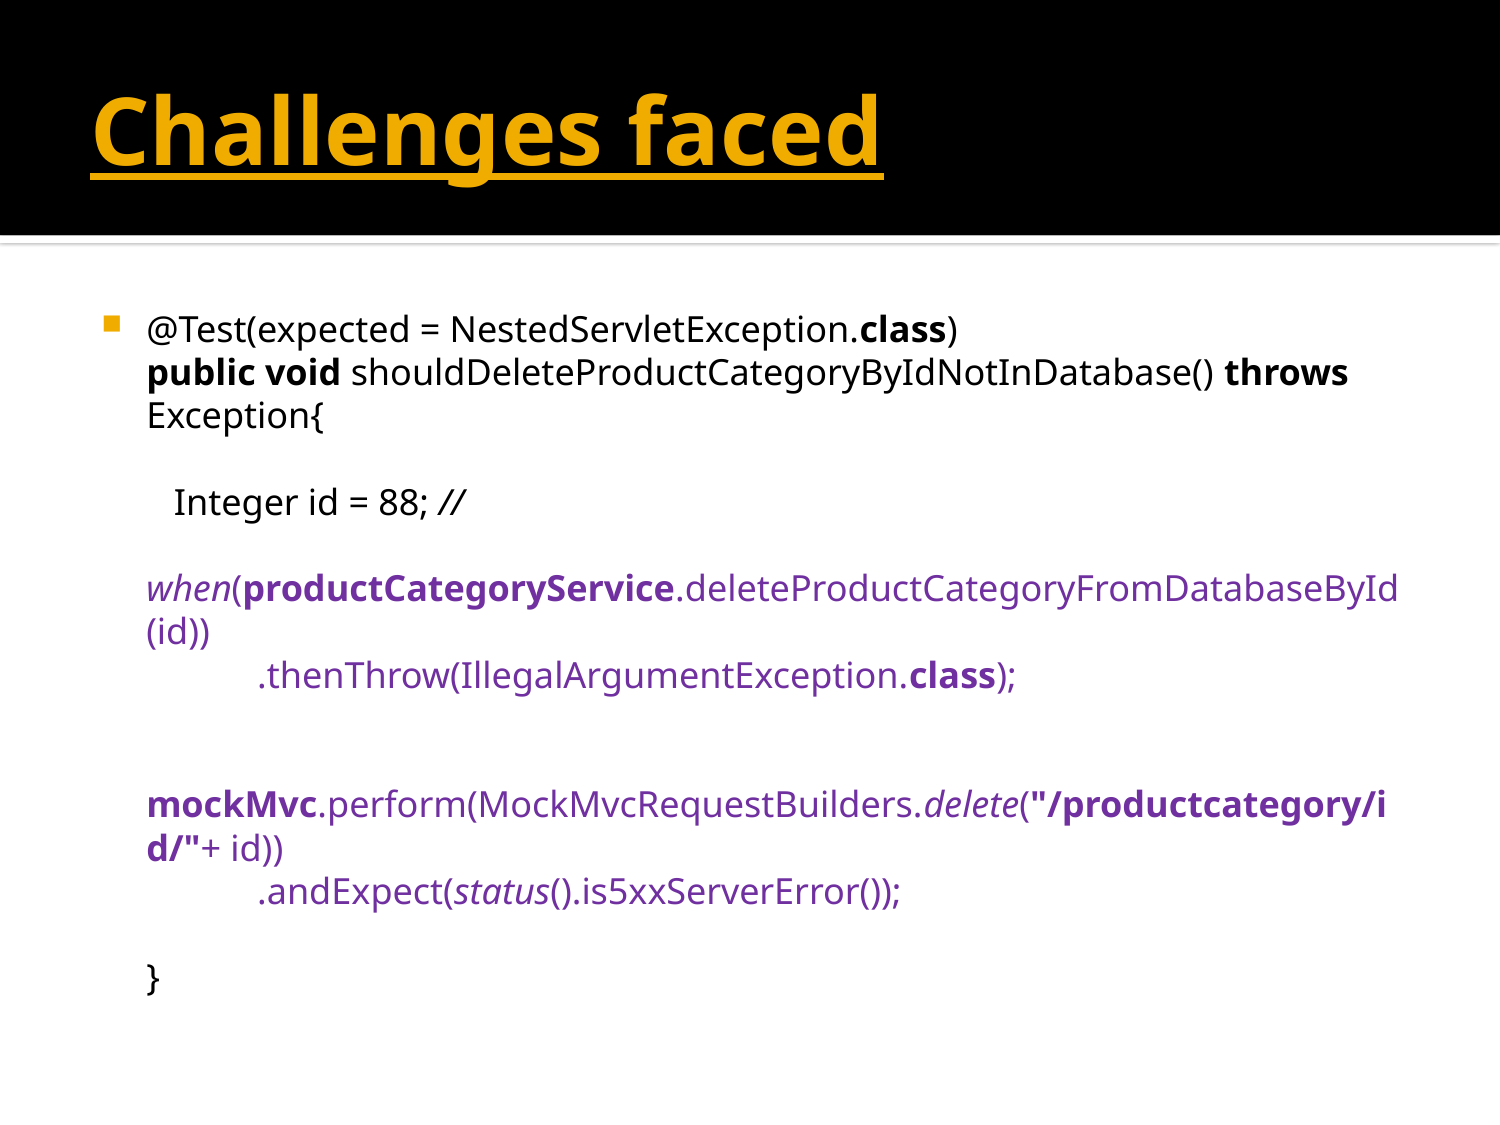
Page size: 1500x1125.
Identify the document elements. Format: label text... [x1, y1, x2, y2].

list @Test(expected = NestedServletException.class) public void shouldDeleteProductCategoryByIdNotInDatabase() throws Exception{ Integer id = 88; // when(productCategoryService.deleteProductCategoryFromDatabaseById(id)) .thenThrow(IllegalArgumentException.class); mockMvc.perform(MockMvcRequestBuilders.delete("/productcategory/id/"+ id)) .andExpect(status().is5xxServerError()); } [75, 291, 1425, 1050]
title Challenges faced [75, 25, 1425, 231]
